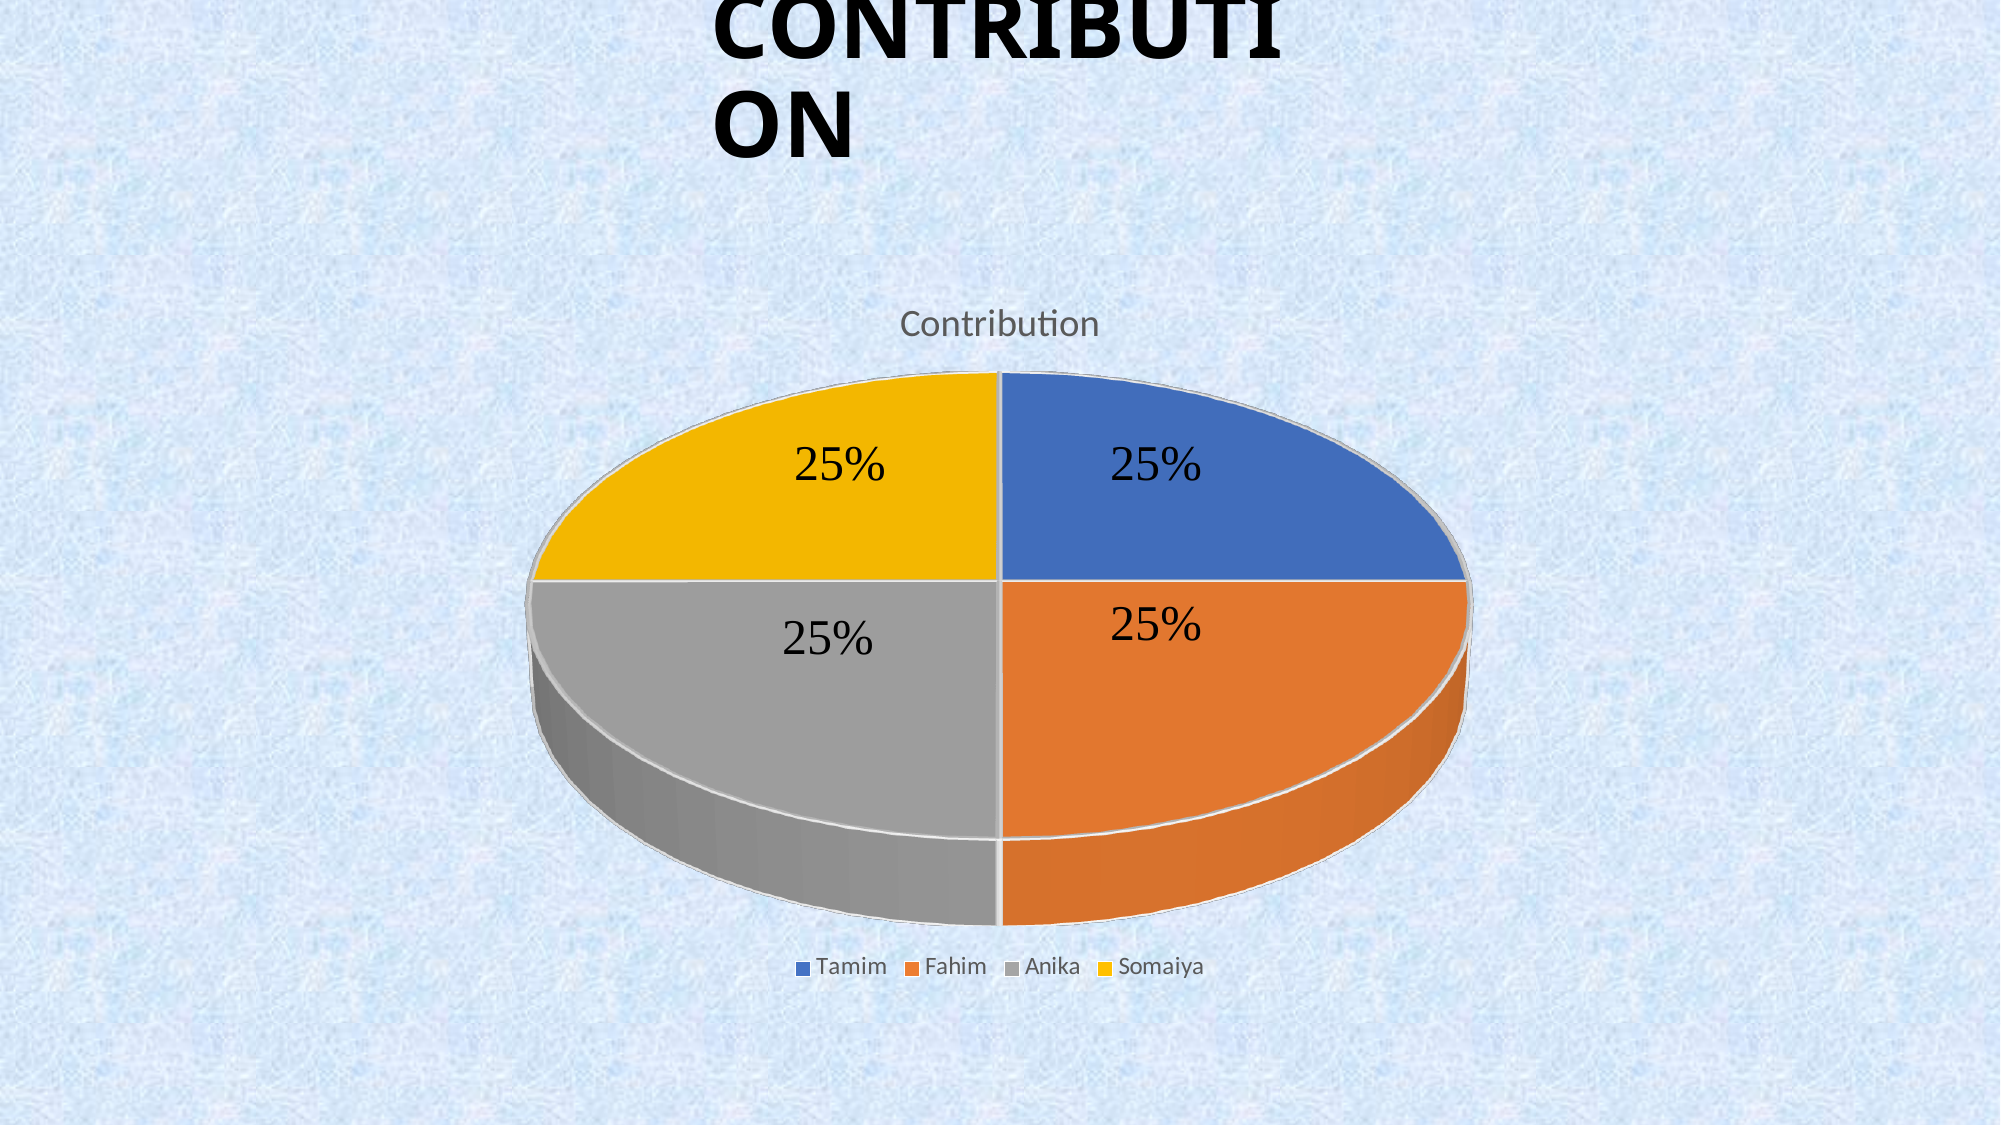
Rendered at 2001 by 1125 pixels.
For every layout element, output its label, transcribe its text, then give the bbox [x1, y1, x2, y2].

chart [137, 273, 1863, 988]
title CONTRIBUTION [695, 3, 1305, 154]
picture [0, 0, 2001, 1125]
